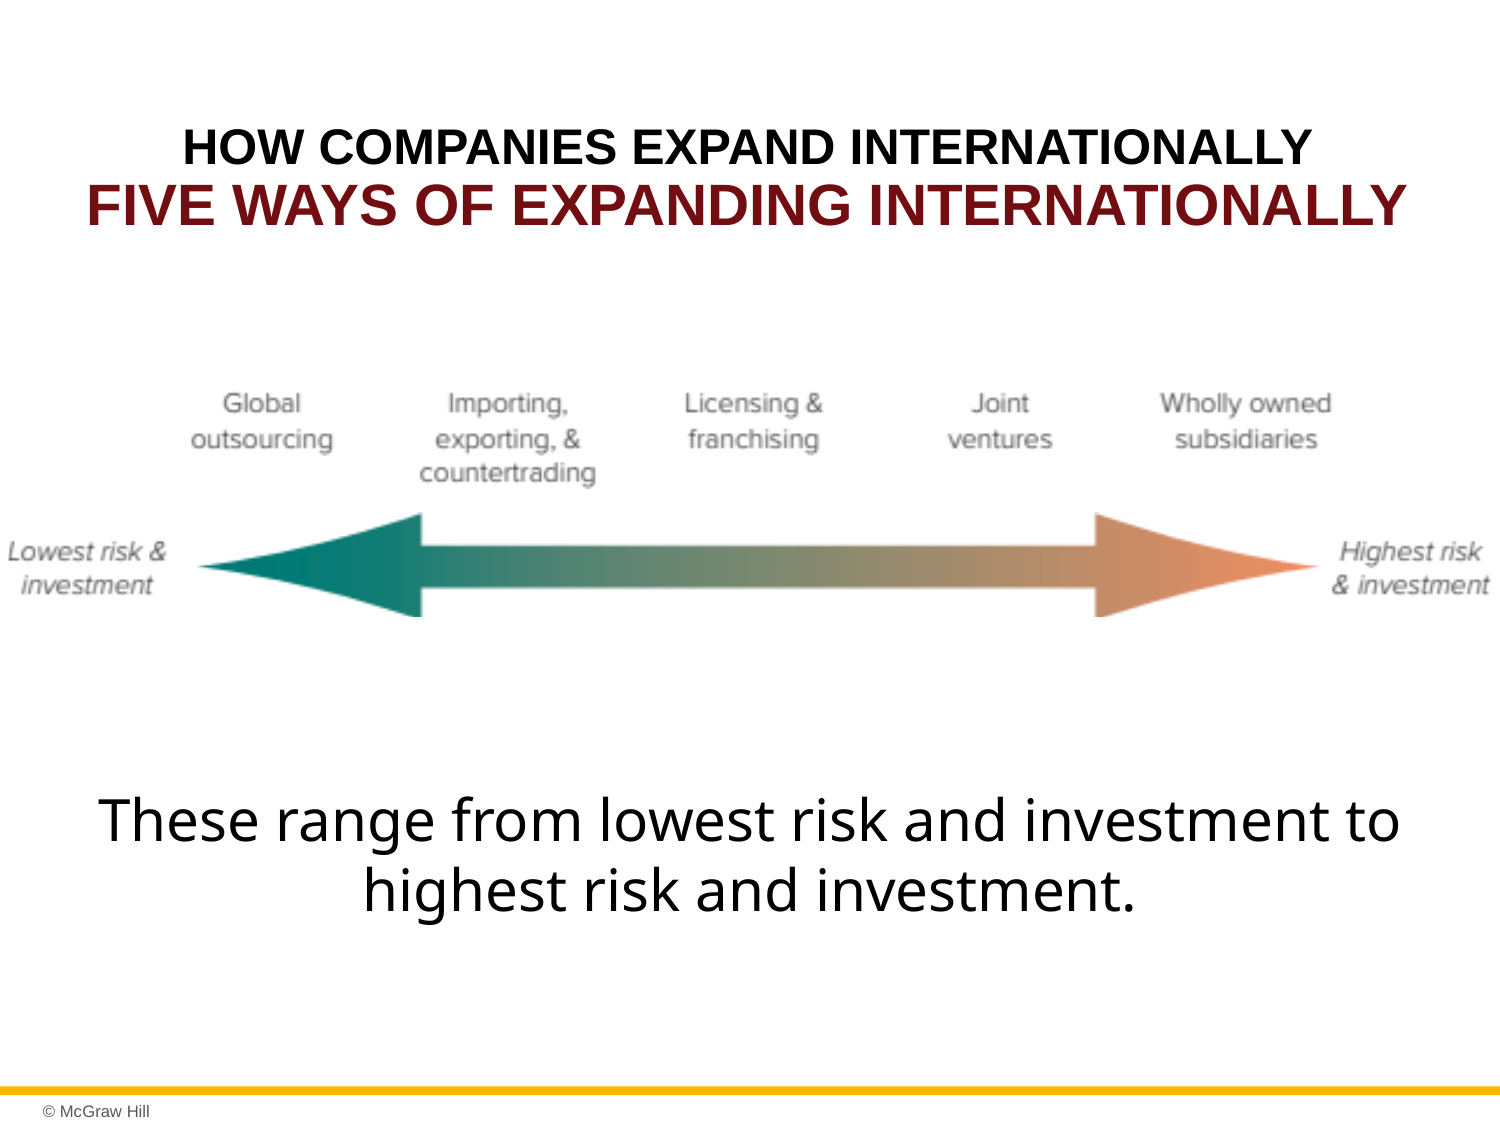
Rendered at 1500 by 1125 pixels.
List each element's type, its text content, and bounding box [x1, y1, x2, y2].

picture [8, 389, 1492, 617]
list These range from lowest risk and investment to highest risk and investment. [56, 775, 1444, 946]
title How Companies Expand Internationally FIVE WAYS OF EXPANDING INTERNATIONALLY [54, 124, 1442, 236]
